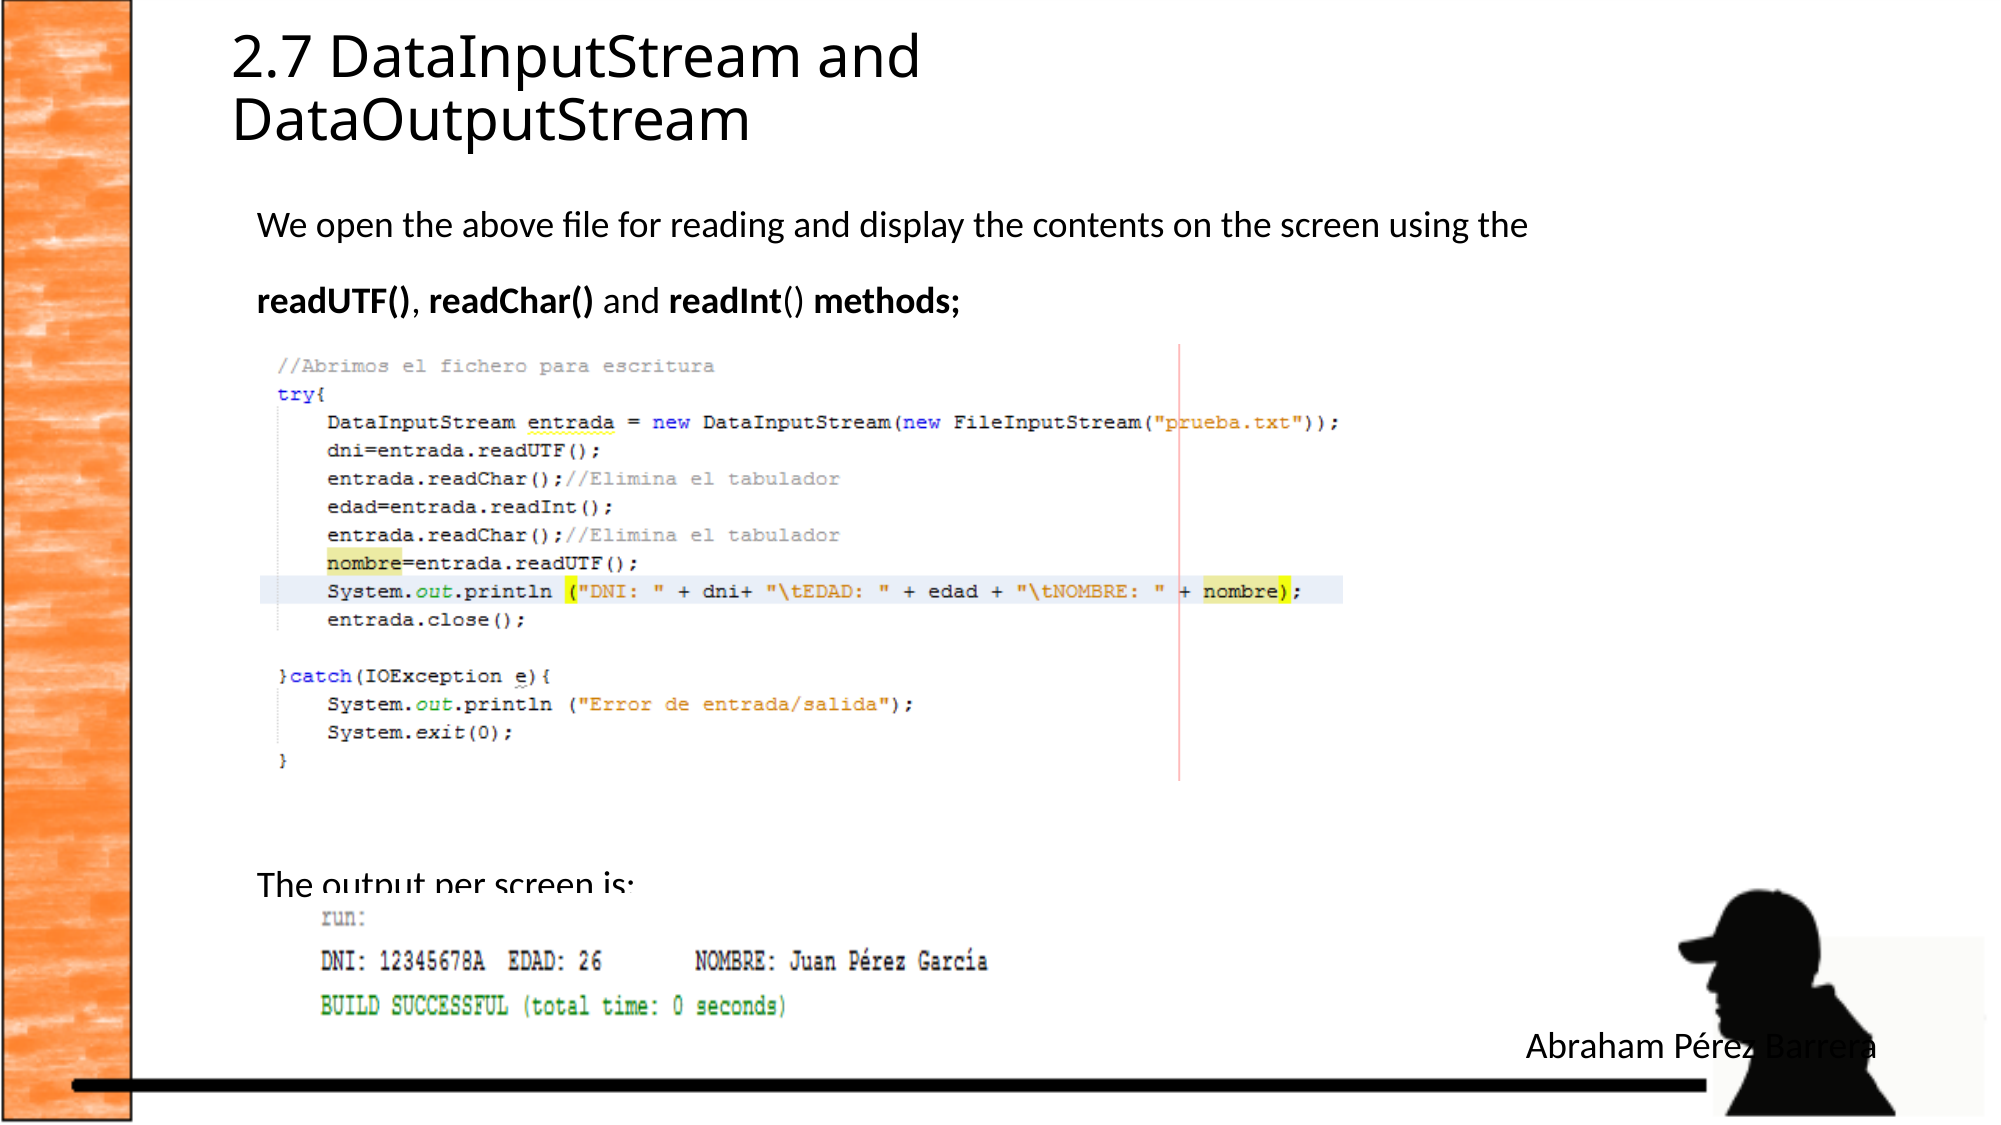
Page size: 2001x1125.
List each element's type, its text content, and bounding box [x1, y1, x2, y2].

picture [0, 0, 2001, 1125]
list We open the above file for reading and display the contents on the screen using the readUTF(), readChar() and readInt() methods; The output per screen is: [241, 160, 1592, 1000]
title 2.7 DataInputStream and DataOutputStream [216, 19, 1387, 161]
